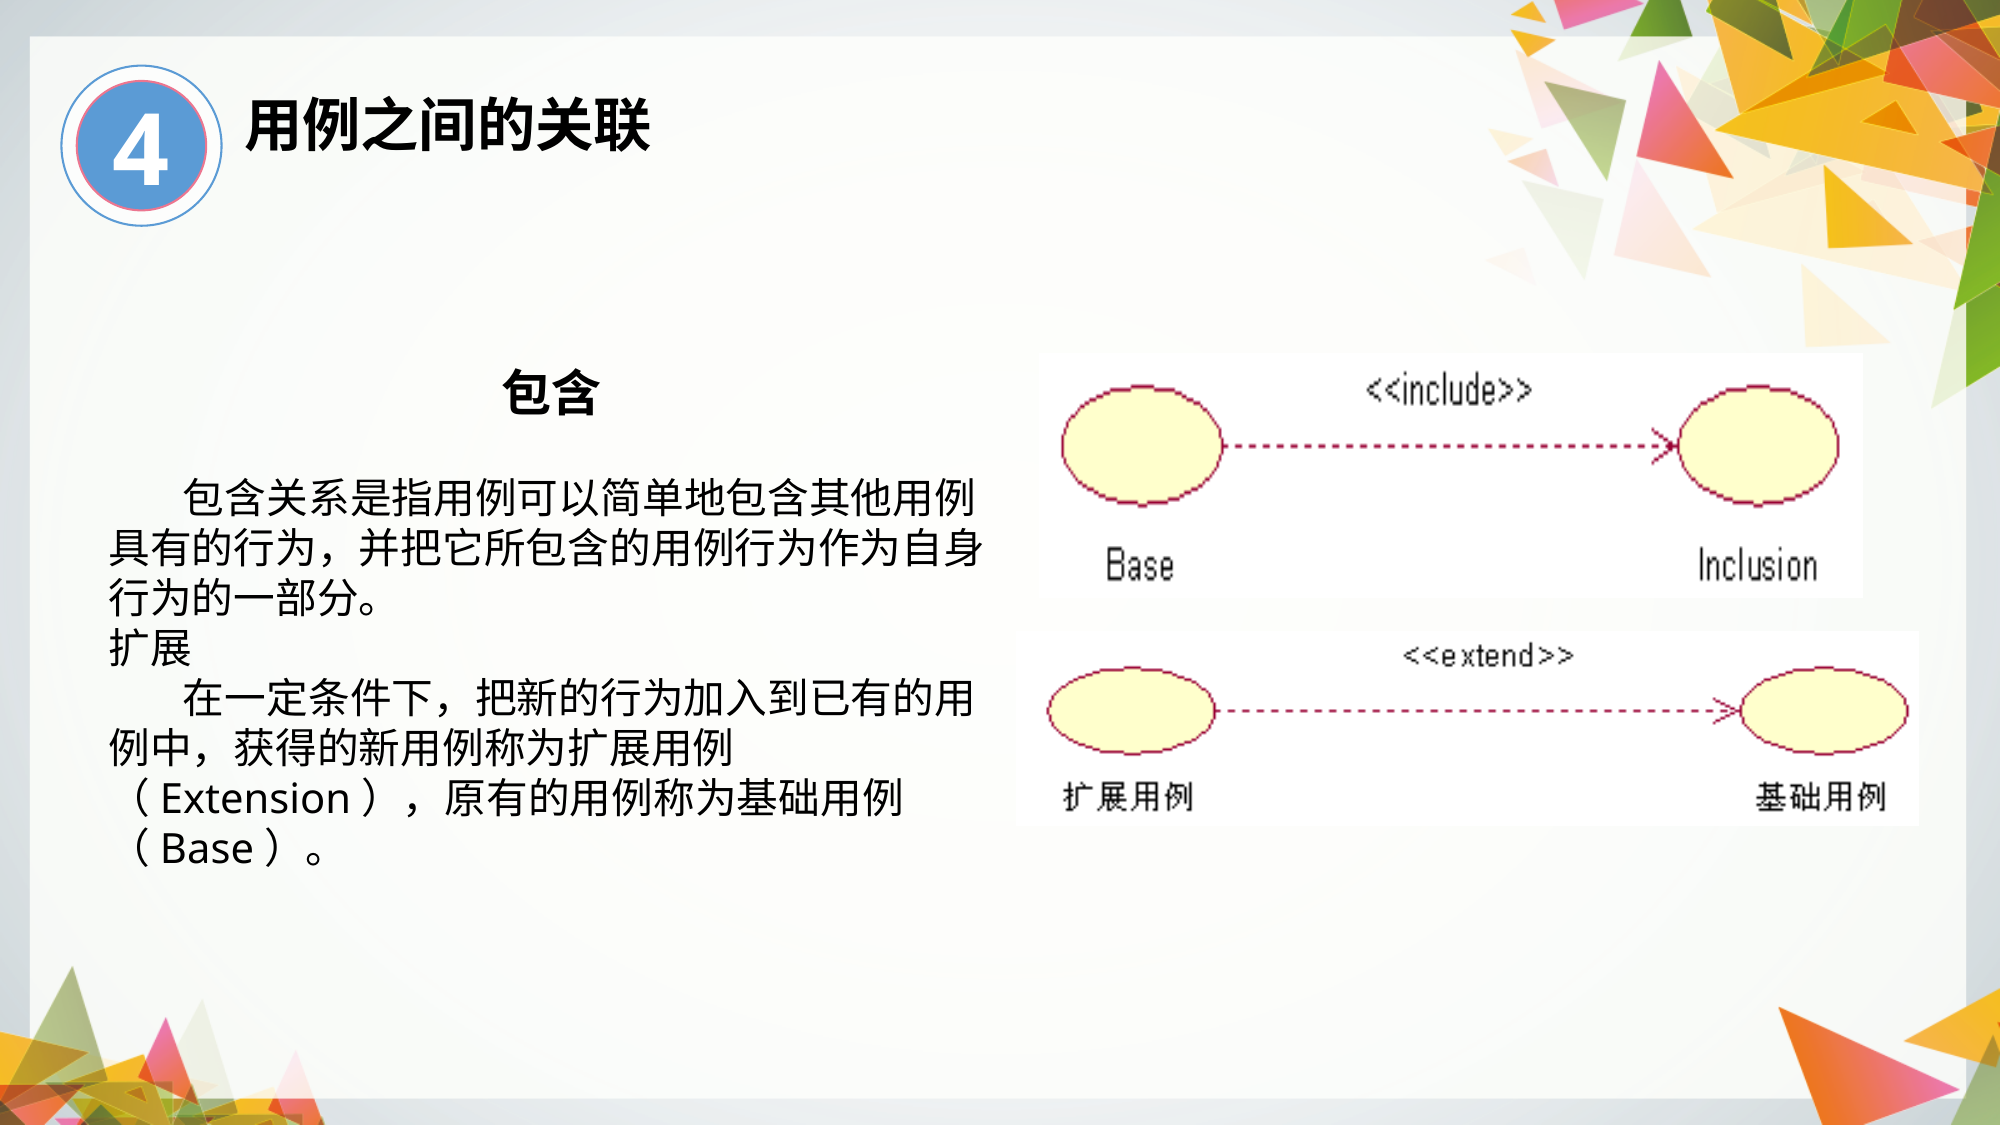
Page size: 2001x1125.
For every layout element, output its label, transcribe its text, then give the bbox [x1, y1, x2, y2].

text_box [61, 65, 222, 226]
text_box 包含 包含关系是指用例可以简单地包含其他用例具有的行为，并把它所包含的用例行为作为自身行为的一部分。 扩展 在一定条件下，把新的行为加入到已有的用例中，获得的新用例称为扩展用例（Extension），原有的用例称为基础用例（Base）。 [100, 353, 1003, 899]
picture [0, 0, 2000, 1125]
text_box 用例之间的关联 [236, 80, 867, 155]
